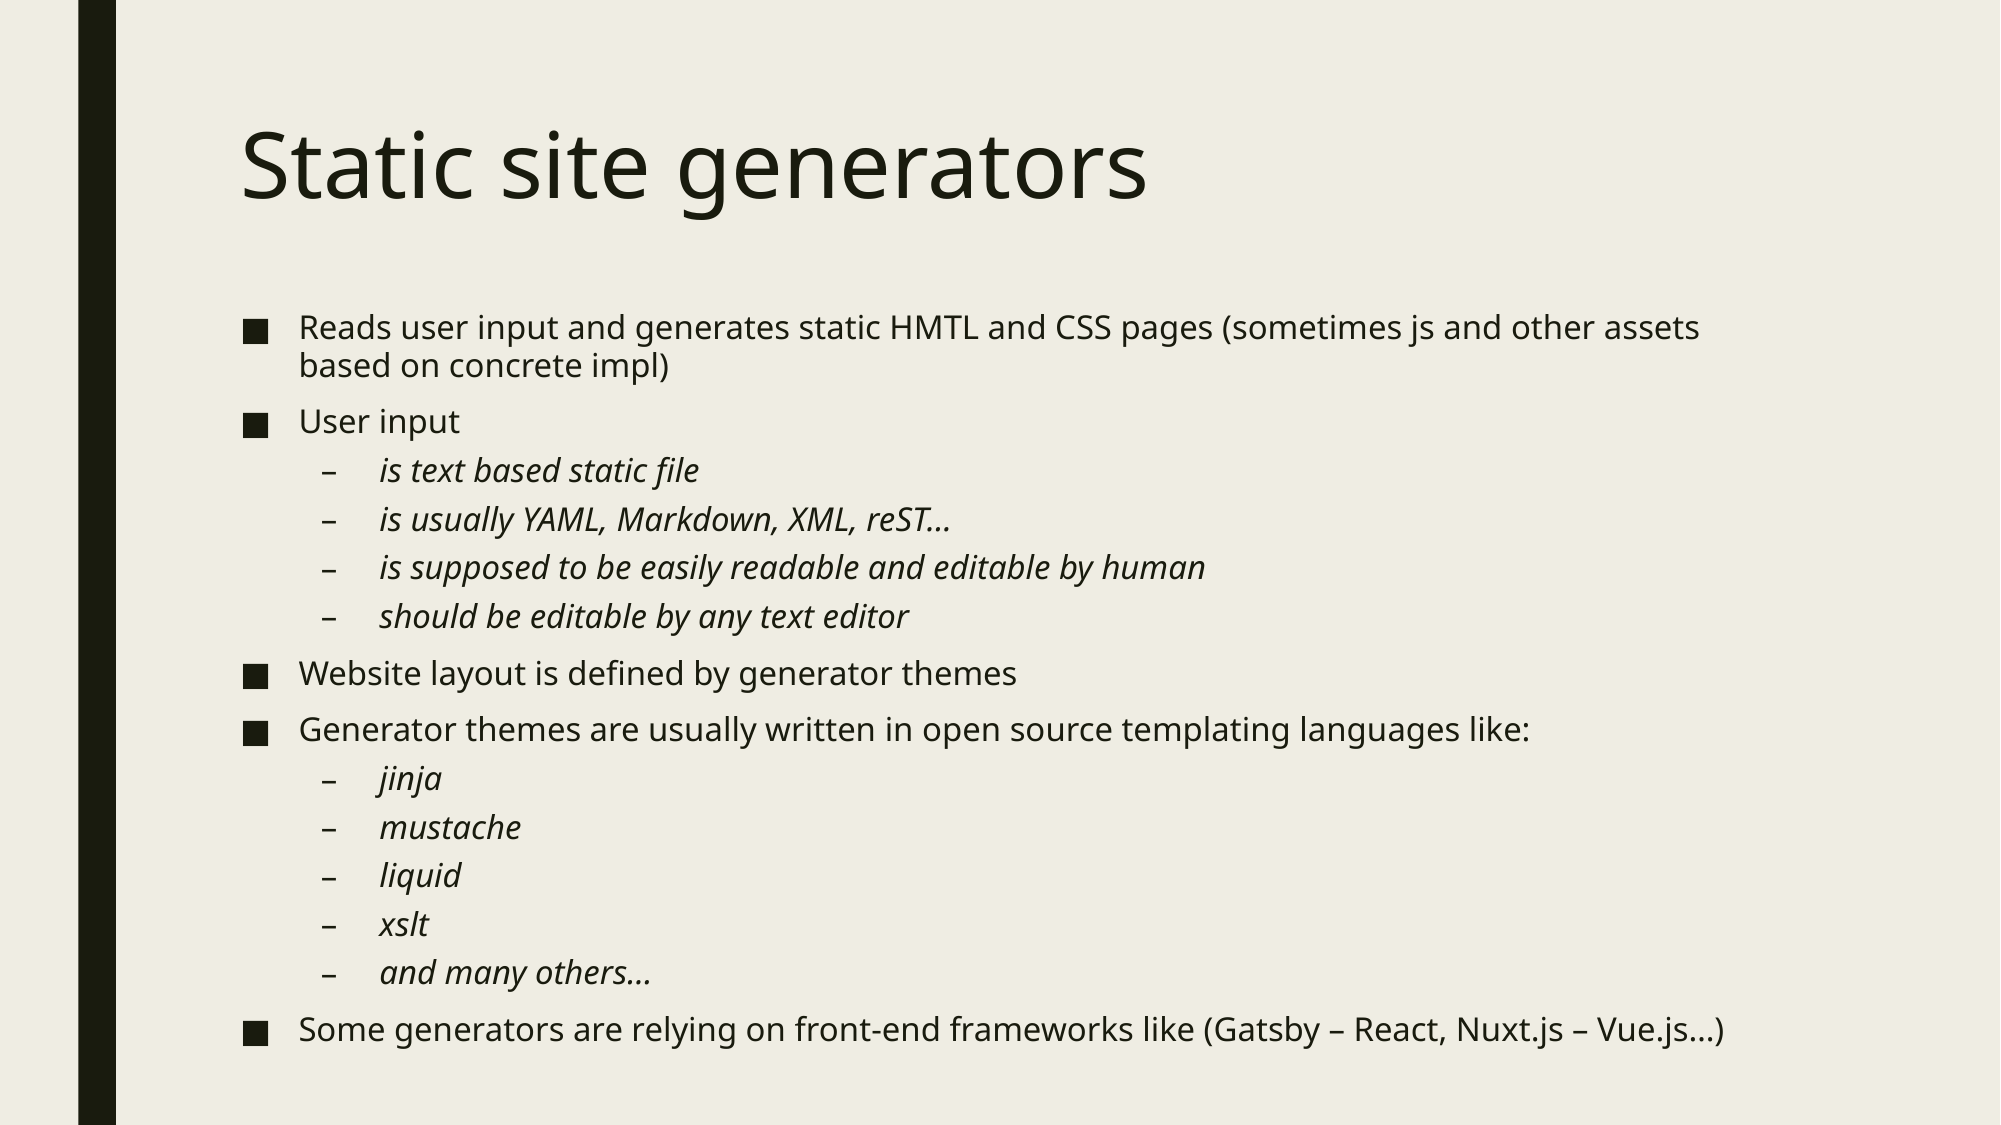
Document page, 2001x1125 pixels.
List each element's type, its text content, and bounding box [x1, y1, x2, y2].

title Static site generators [225, 112, 1800, 302]
list Reads user input and generates static HMTL and CSS pages (sometimes js and other assets based on concrete impl) User input is text based static file is usually YAML, Markdown, XML, reST… is supposed to be easily readable and editable by human should be editable by any text editor Website layout is defined by generator themes Generator themes are usually written in open source templating languages like: jinja mustache liquid xslt and many others… Some generators are relying on front-end frameworks like (Gatsby – React, Nuxt.js – Vue.js…) [225, 302, 1800, 1058]
